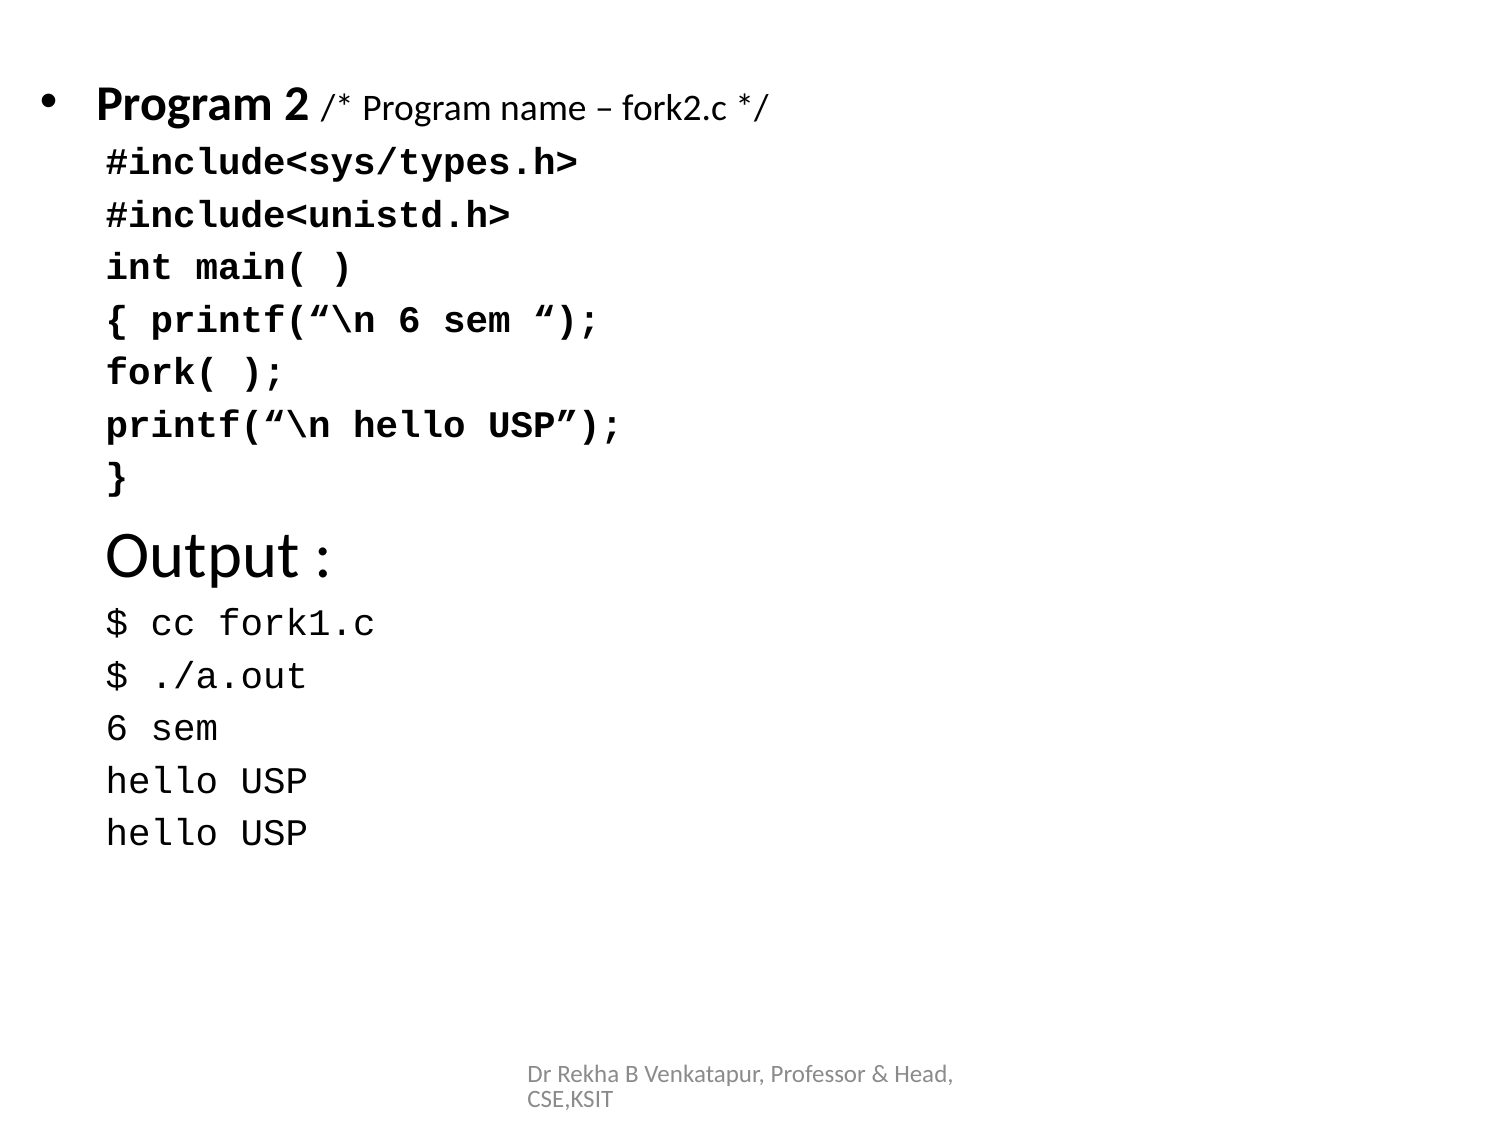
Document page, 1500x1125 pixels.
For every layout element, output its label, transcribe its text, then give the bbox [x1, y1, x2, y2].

list Program 2 /* Program name – fork2.c */ #include<sys/types.h> #include<unistd.h> int main( ) { printf(“\n 6 sem “); fork( ); printf(“\n hello USP”); } Output : $ cc fork1.c $ ./a.out 6 sem hello USP hello USP [24, 62, 1463, 1050]
footer Dr Rekha B Venkatapur, Professor & Head, CSE,KSIT [512, 1042, 988, 1103]
